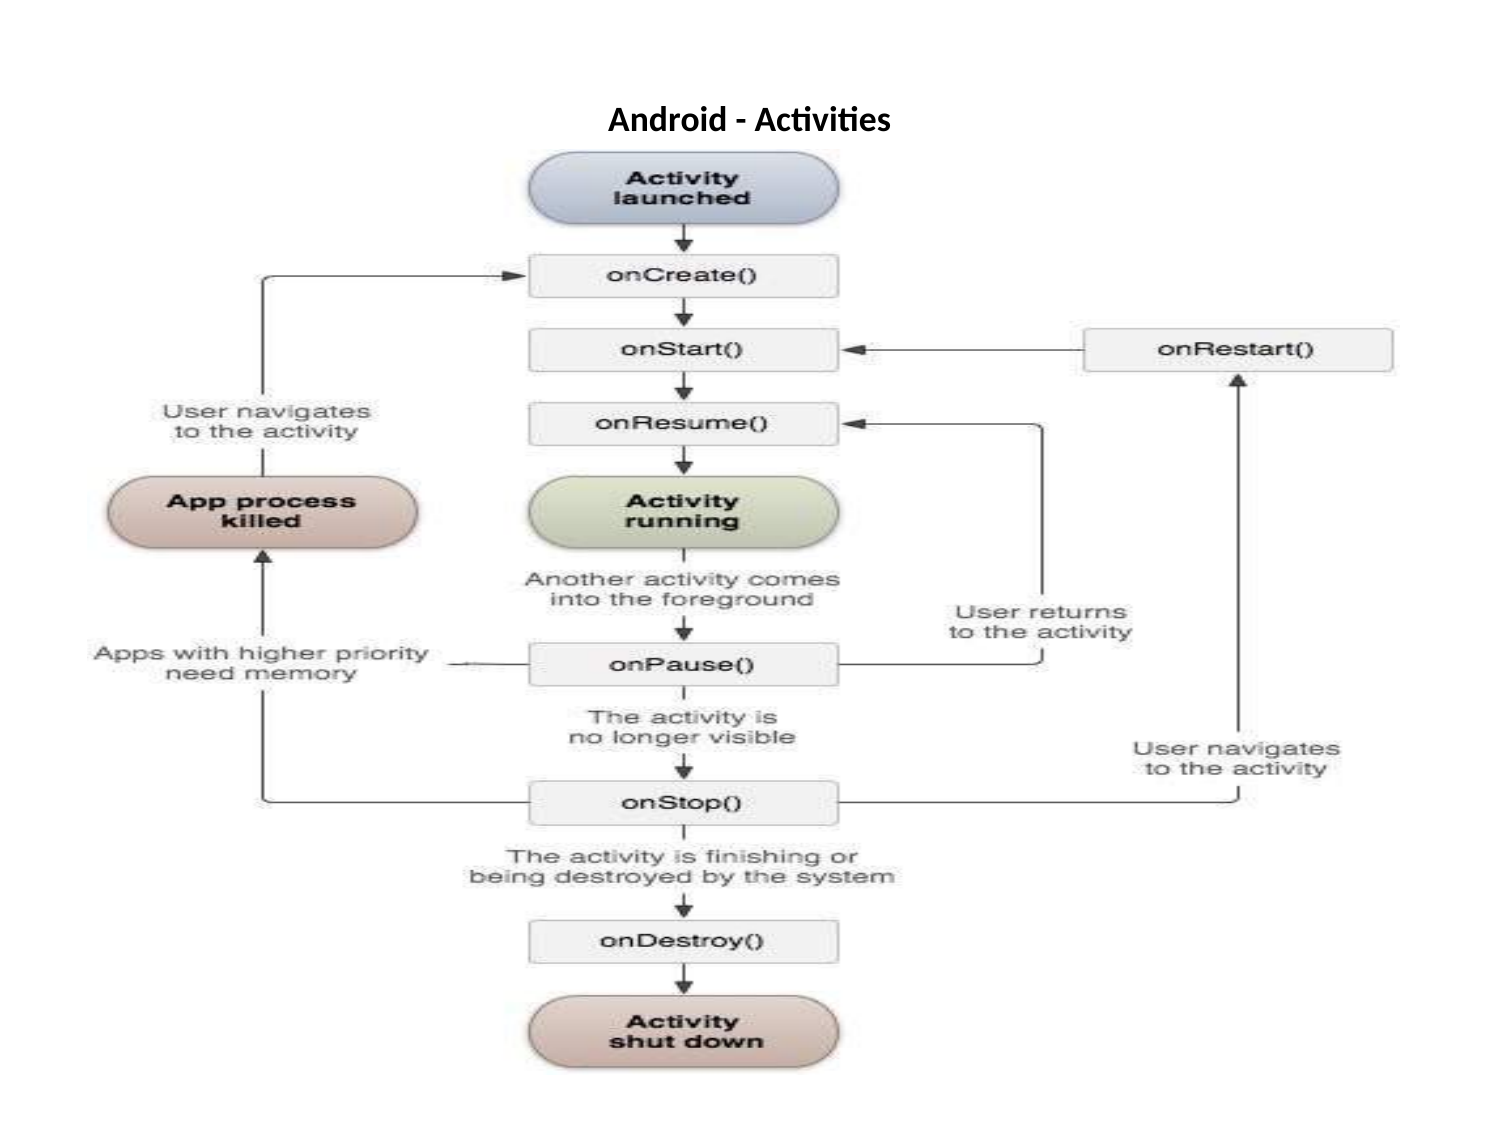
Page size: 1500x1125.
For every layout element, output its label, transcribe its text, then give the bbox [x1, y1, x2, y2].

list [87, 149, 1401, 1076]
title Android - Activities [75, 45, 1425, 233]
